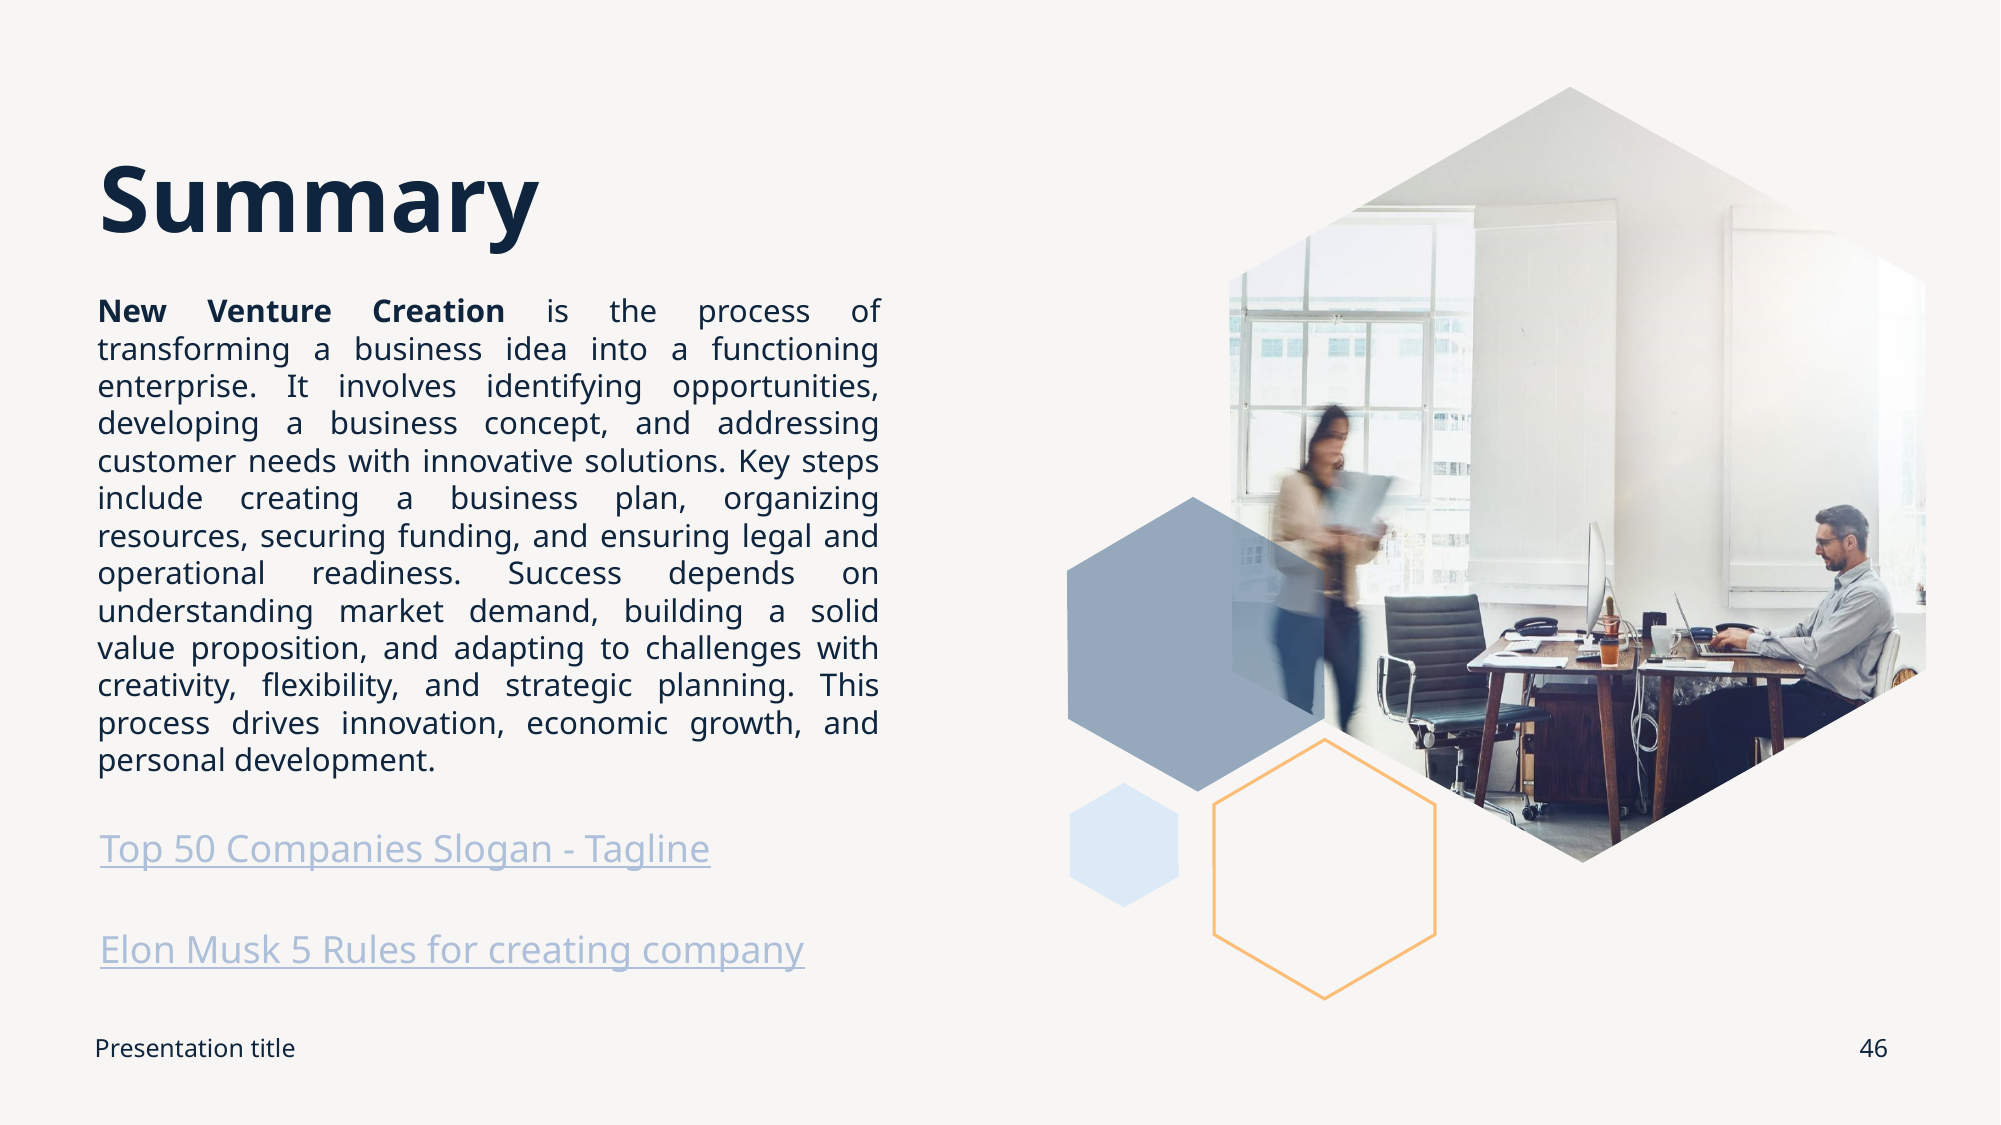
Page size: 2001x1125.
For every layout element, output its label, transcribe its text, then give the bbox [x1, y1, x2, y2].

text_box Top 50 Companies Slogan - Tagline [84, 817, 899, 884]
footer Presentation title [79, 1020, 755, 1080]
title Summary [84, 145, 1229, 364]
text_box Elon Musk 5 Rules for creating company [84, 918, 1085, 985]
picture [1066, 86, 1927, 863]
list New Venture Creation is the process of transforming a business idea into a functioning enterprise. It involves identifying opportunities, developing a business concept, and addressing customer needs with innovative solutions. Key steps include creating a business plan, organizing resources, securing funding, and ensuring legal and operational readiness. Success depends on understanding market demand, building a solid value proposition, and adapting to challenges with creativity, flexibility, and strategic planning. This process drives innovation, economic growth, and personal development. [82, 283, 896, 613]
slide_number 46 [1836, 1020, 1912, 1080]
